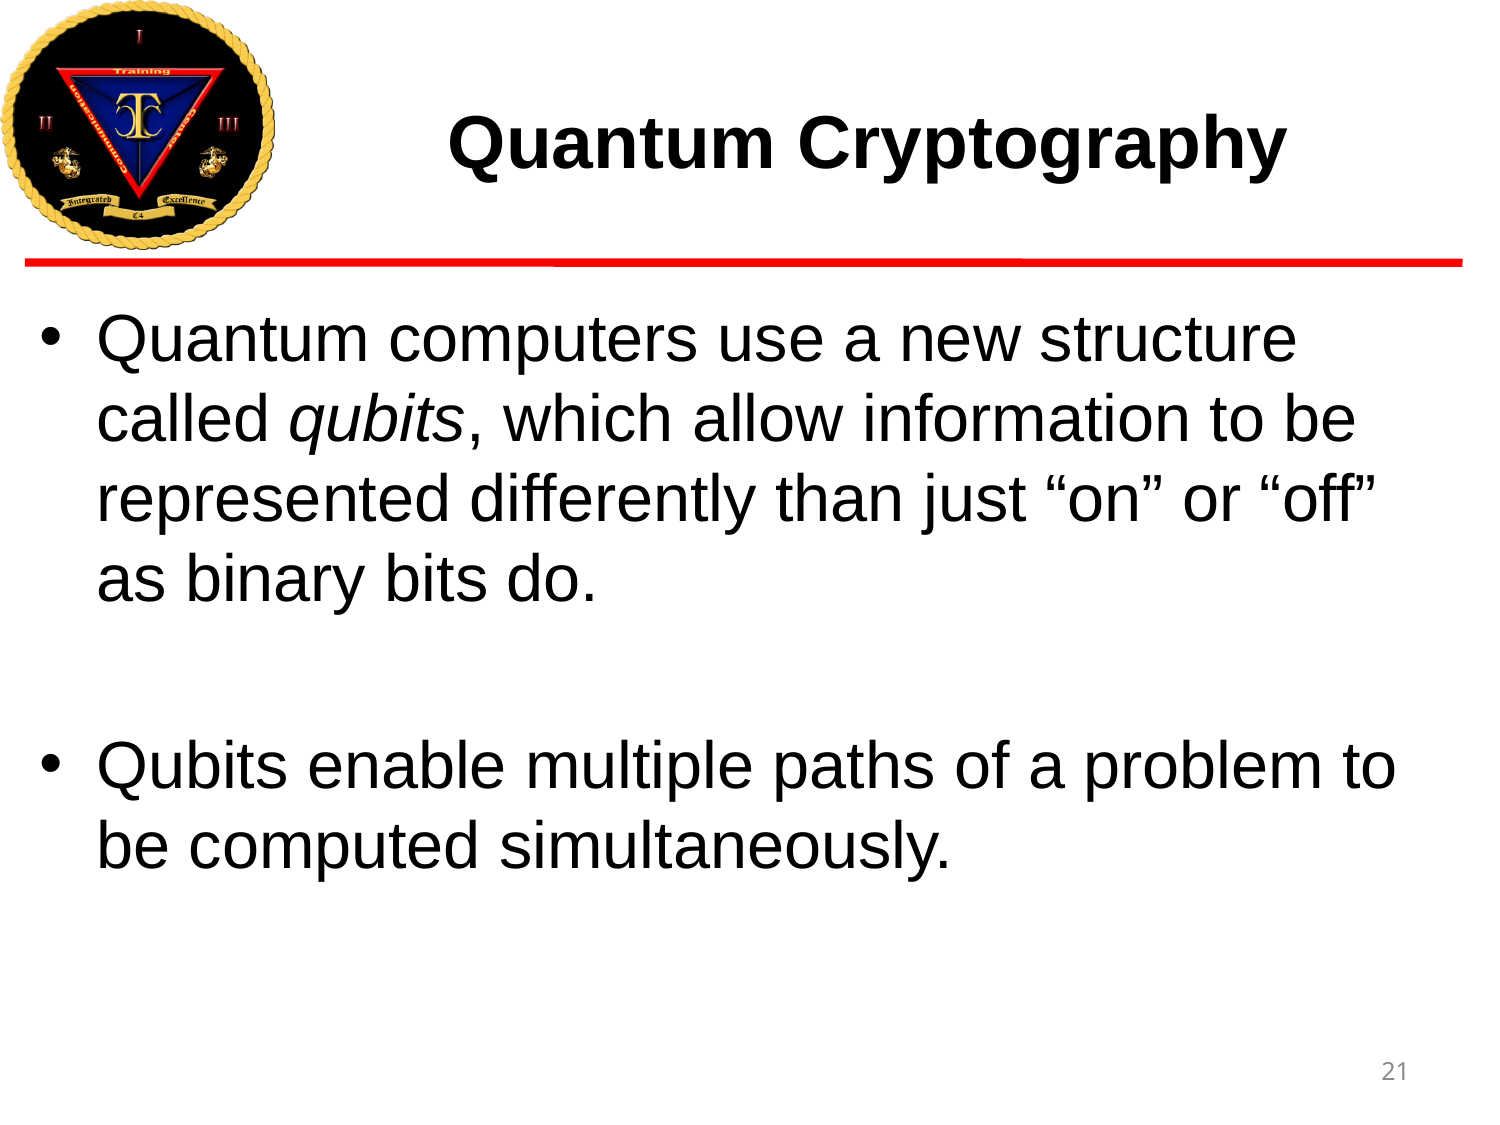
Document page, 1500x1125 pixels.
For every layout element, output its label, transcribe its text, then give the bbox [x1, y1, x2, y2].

title Quantum Cryptography [274, 44, 1463, 233]
picture [0, 0, 275, 250]
slide_number 21 [1074, 1042, 1425, 1103]
list Quantum computers use a new structure called qubits, which allow information to be represented differently than just “on” or “off” as binary bits do. Qubits enable multiple paths of a problem to be computed simultaneously. [24, 287, 1463, 1081]
